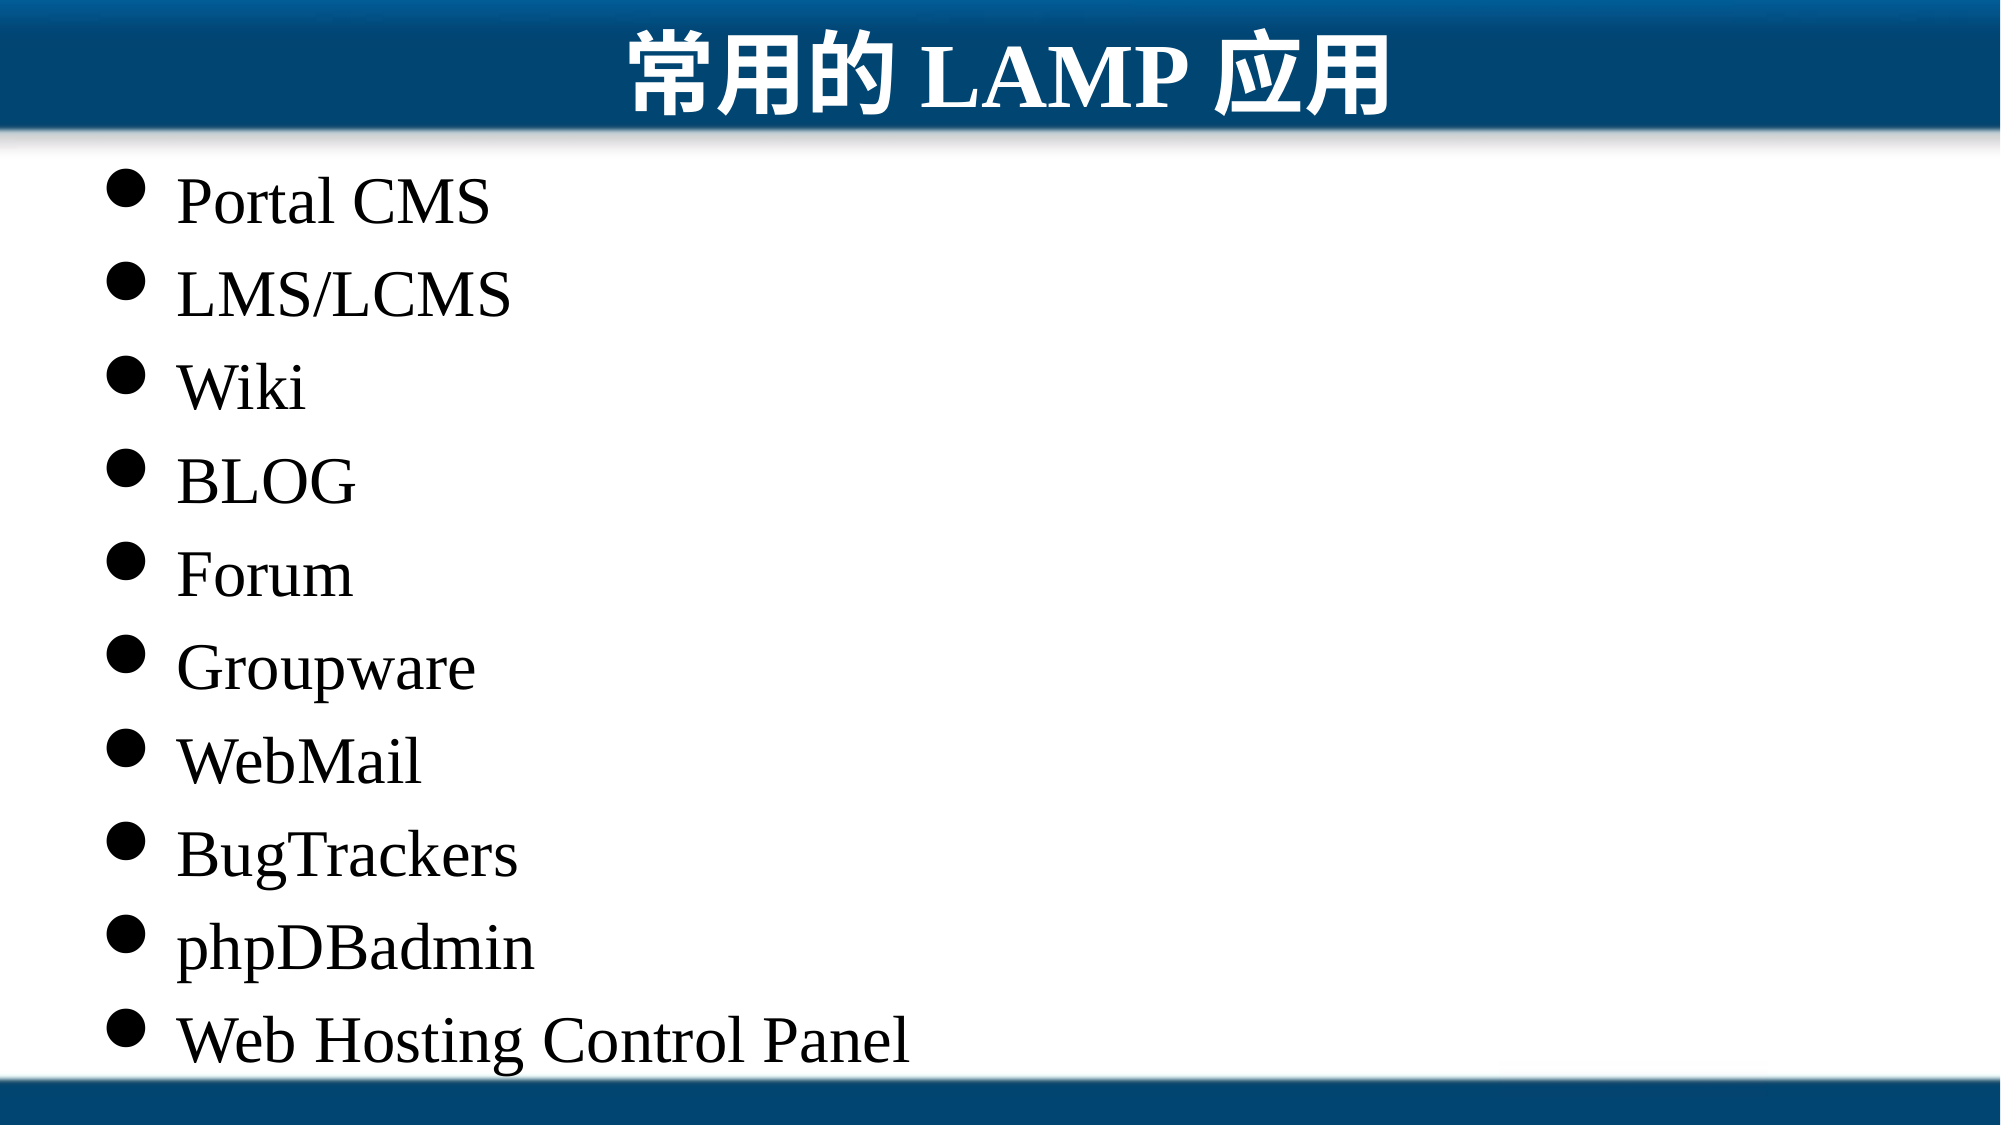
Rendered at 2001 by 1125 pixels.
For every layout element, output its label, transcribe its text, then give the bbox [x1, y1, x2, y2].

picture [0, 0, 2001, 1125]
title 常用的LAMP应用 [86, 19, 1934, 124]
list Portal CMS LMS/LCMS Wiki BLOG Forum Groupware WebMail BugTrackers phpDBadmin Web Hosting Control Panel [86, 149, 1934, 958]
